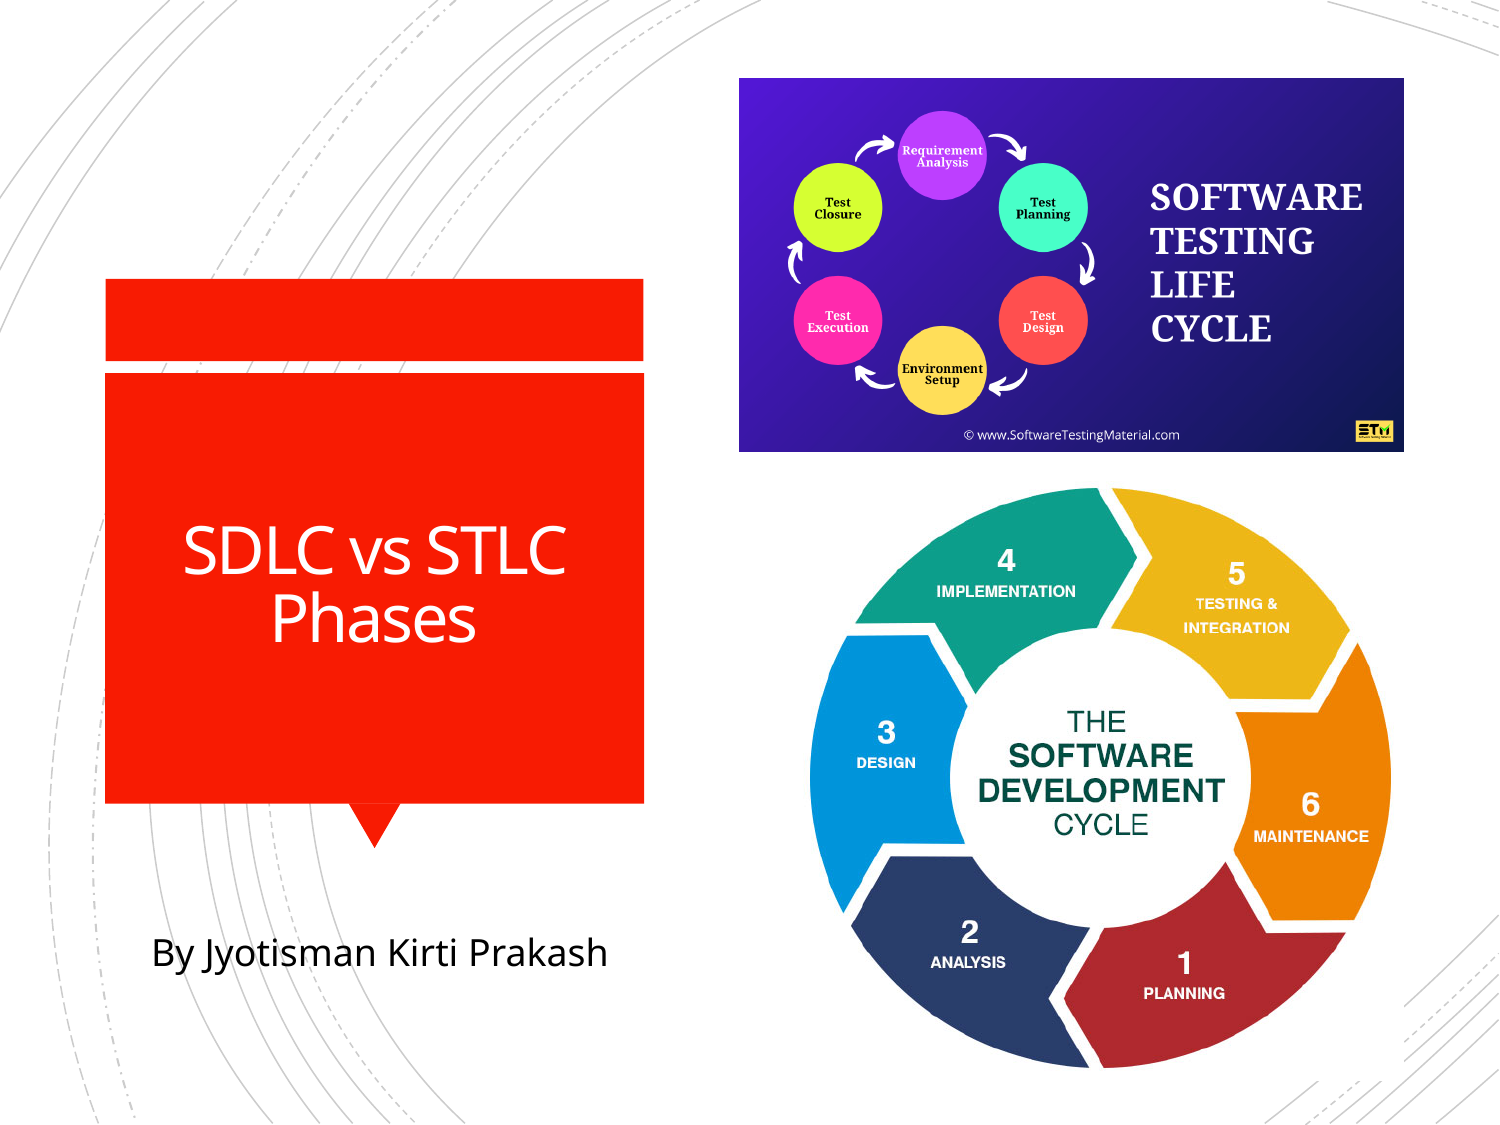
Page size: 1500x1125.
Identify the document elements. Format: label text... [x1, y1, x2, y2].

title SDLC vs STLC Phases [118, 385, 630, 790]
picture [739, 77, 1404, 452]
picture [795, 472, 1404, 1081]
text_box By Jyotisman Kirti Prakash [136, 921, 659, 1027]
